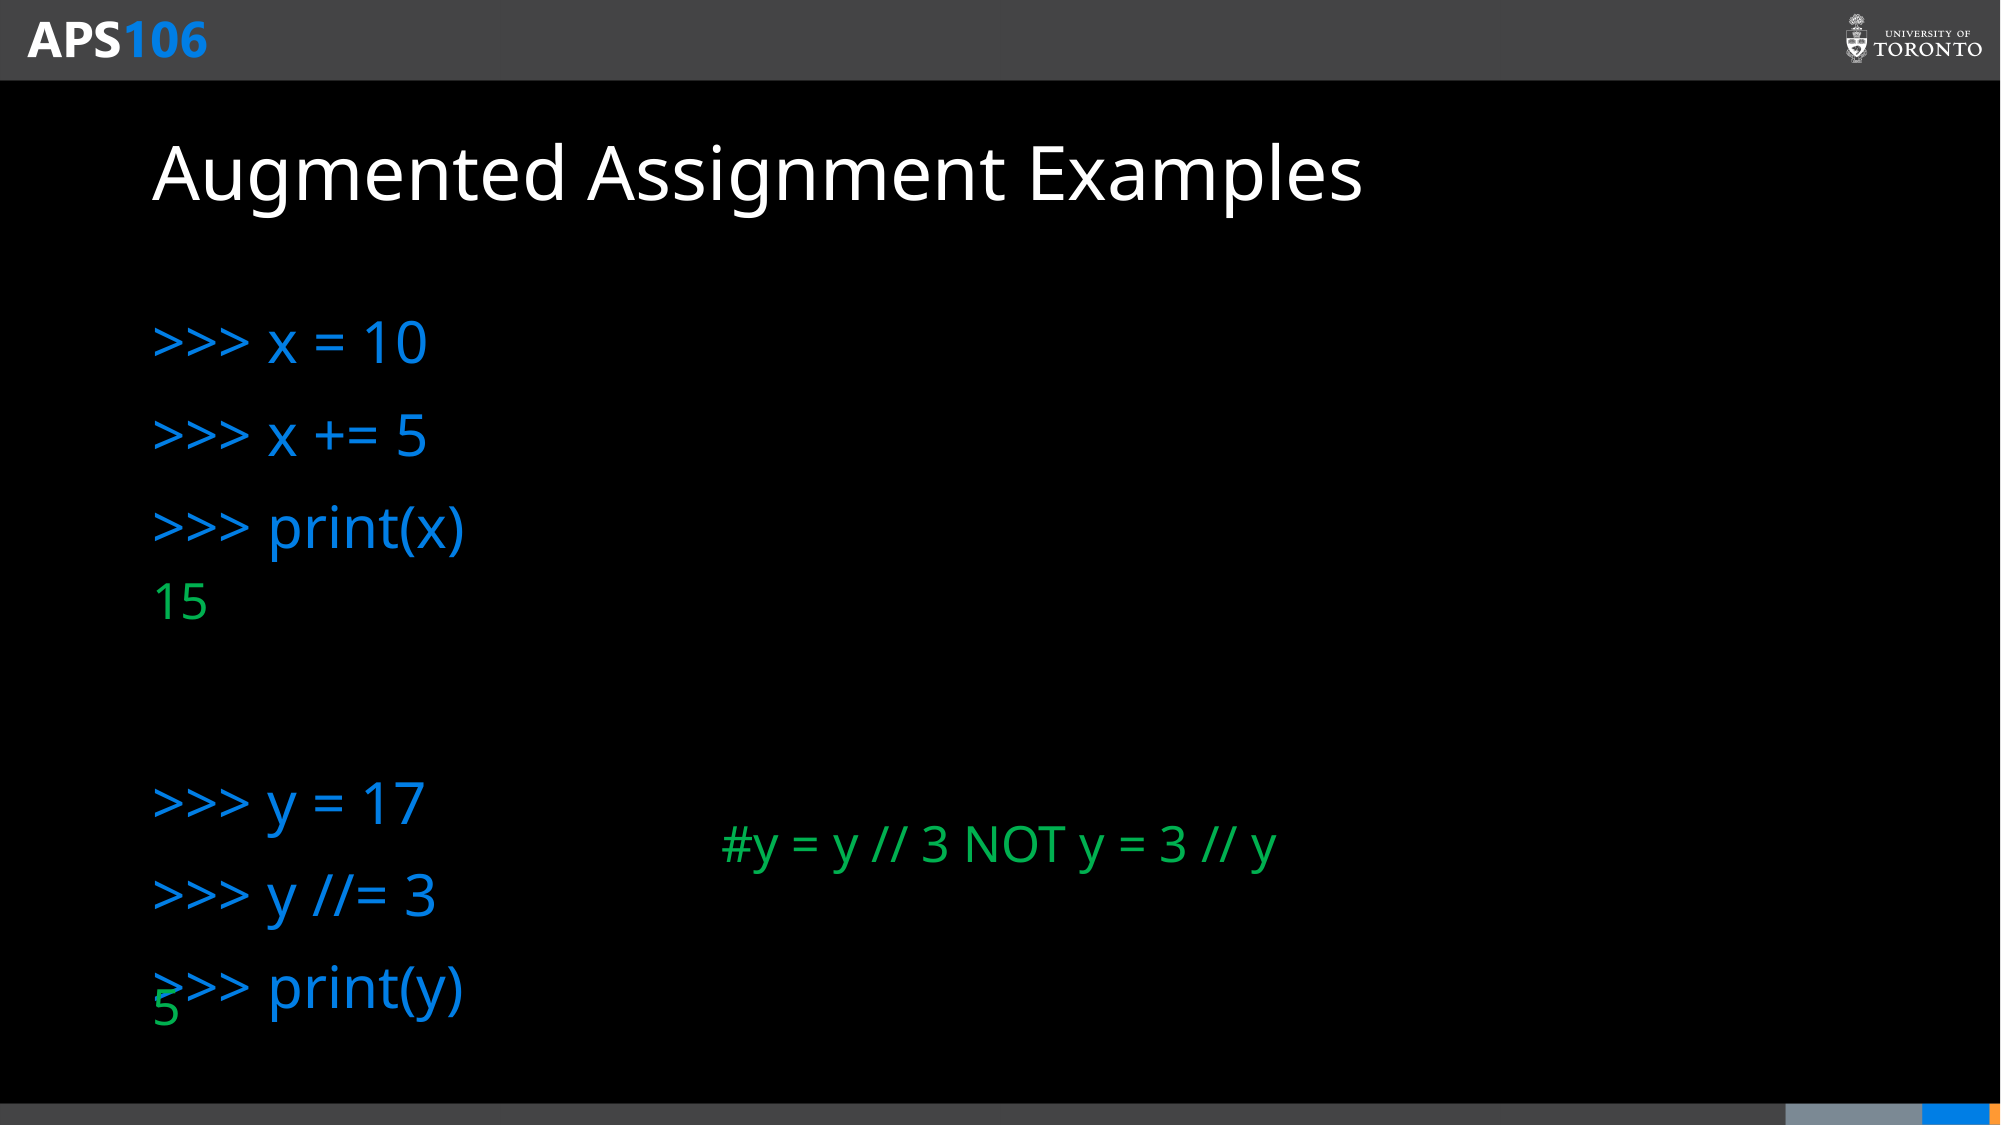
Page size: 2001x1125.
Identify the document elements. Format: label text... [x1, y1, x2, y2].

text_box 15 [137, 562, 395, 638]
text_box #y = y // 3 NOT y = 3 // y [706, 805, 1589, 880]
title Augmented Assignment Examples [137, 119, 1863, 227]
picture [0, 0, 2001, 1125]
list >>> x = 10 >>> x += 5 >>> print(x) >>> y = 17 >>> y //= 3 >>> print(y) [137, 299, 1863, 1093]
text_box 5 [137, 967, 395, 1043]
